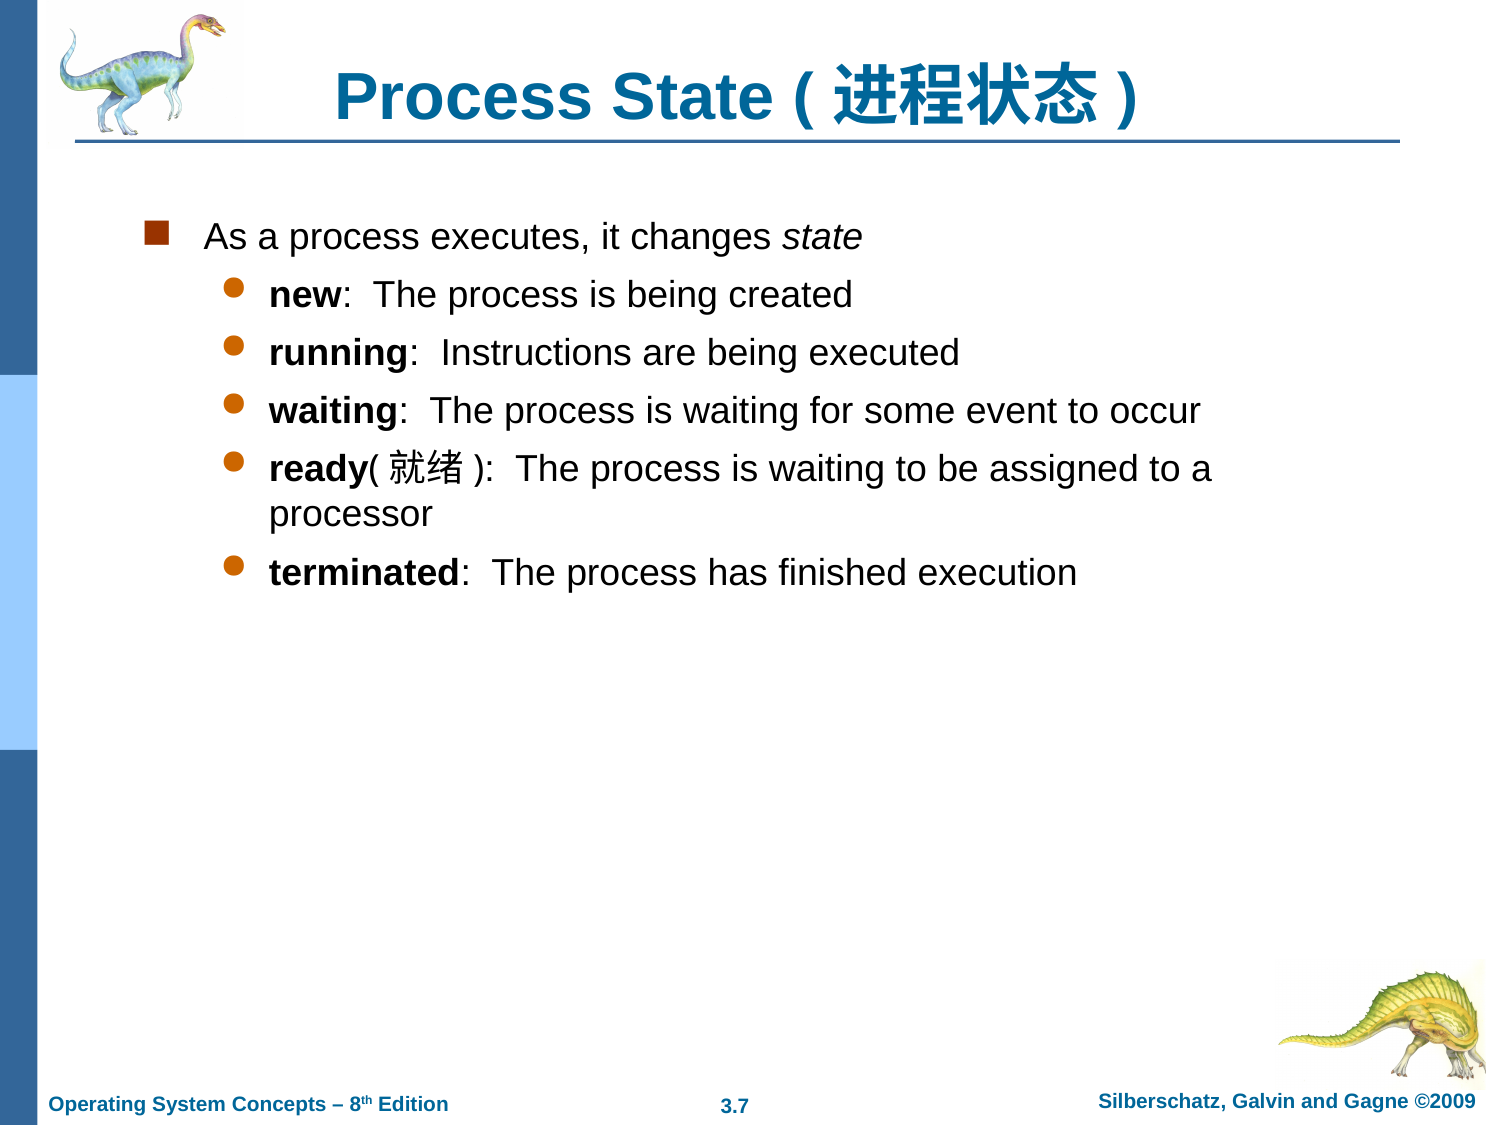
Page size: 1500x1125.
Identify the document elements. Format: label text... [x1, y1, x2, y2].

list As a process executes, it changes state new: The process is being created running: Instructions are being executed waiting: The process is waiting for some event to occur ready(就绪): The process is waiting to be assigned to a processor terminated: The process has finished execution [132, 204, 1342, 739]
picture [1275, 959, 1486, 1090]
picture [46, 0, 244, 149]
title Process State (进程状态) [223, 45, 1249, 141]
picture [1415, 1093, 1423, 1098]
